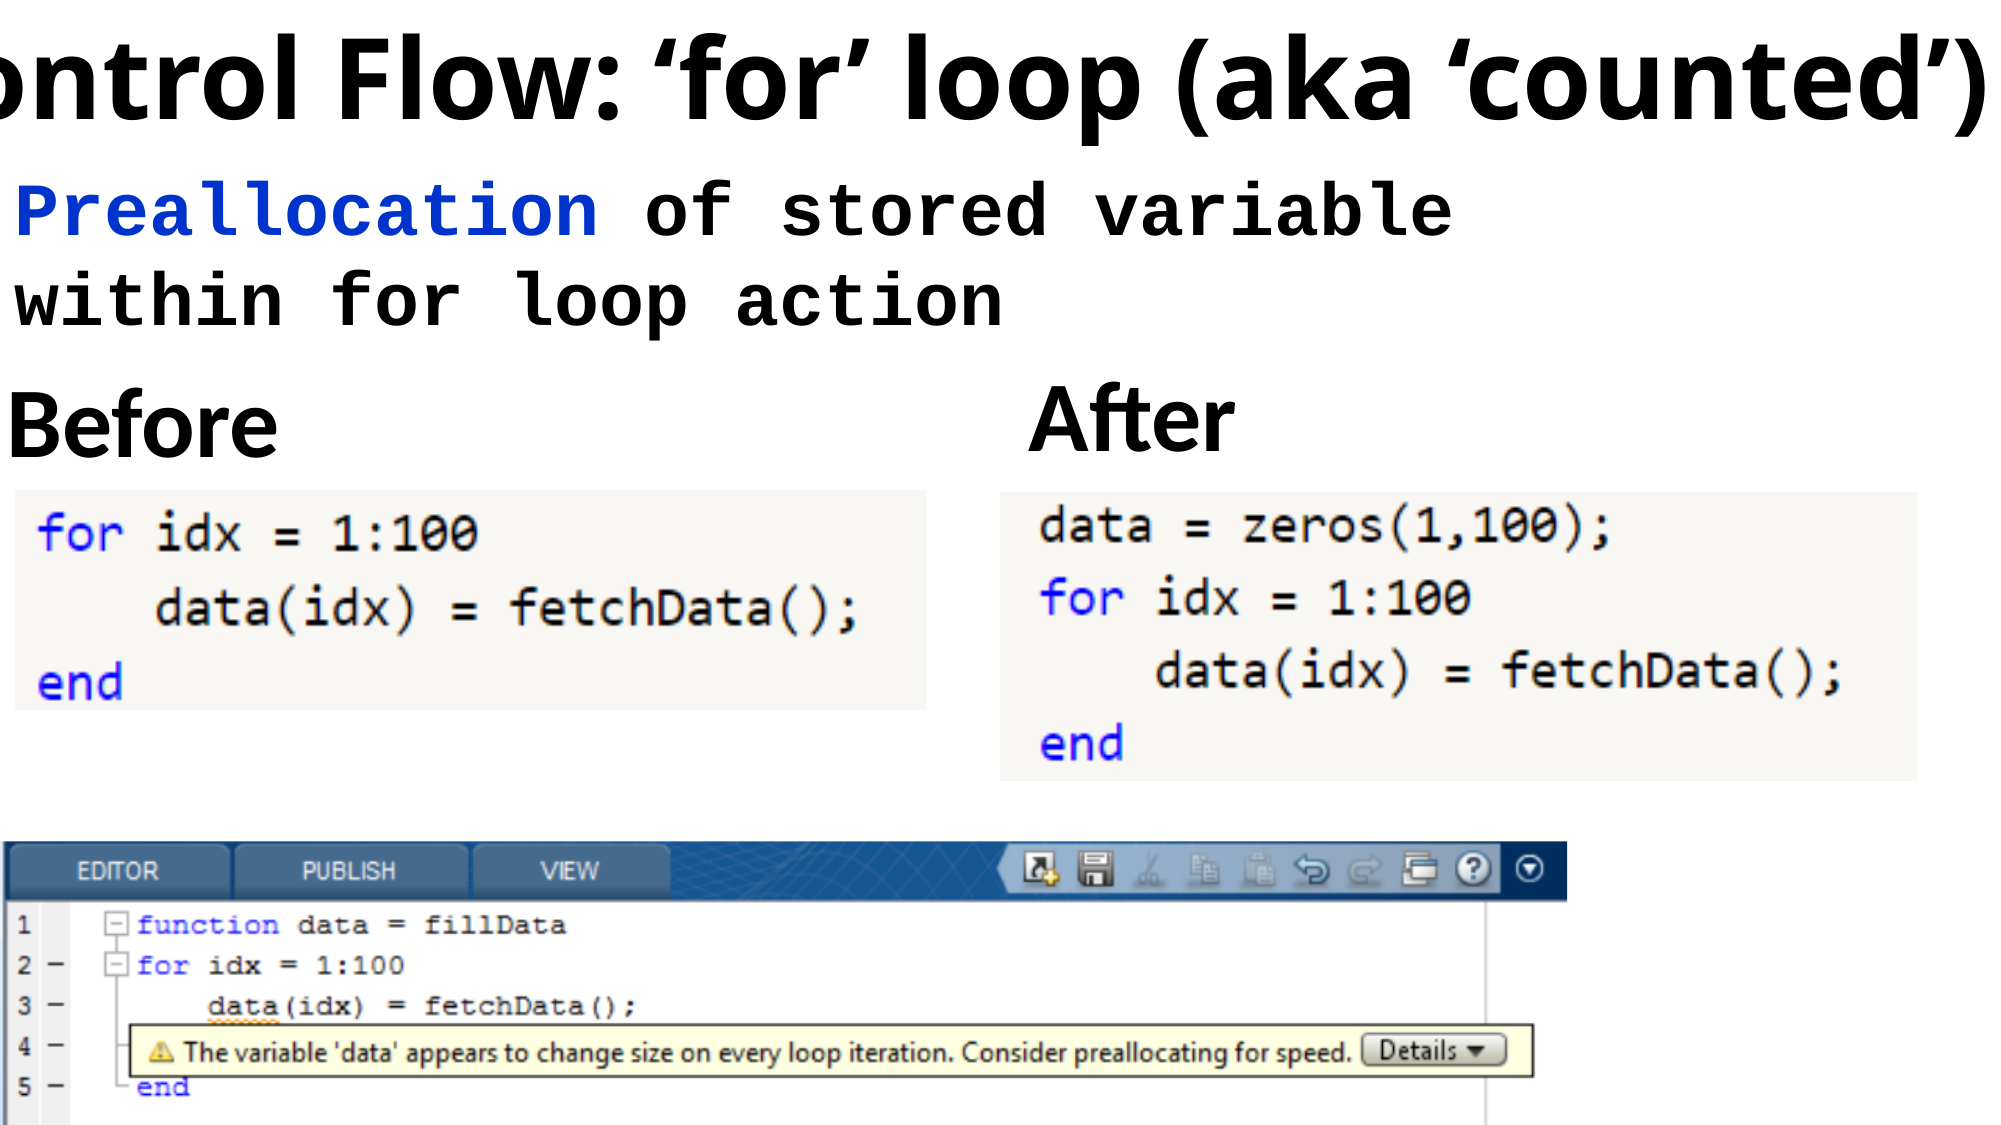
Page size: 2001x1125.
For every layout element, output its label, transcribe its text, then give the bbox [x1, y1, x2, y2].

text_box Control Flow: ‘for’ loop (aka ‘counted’) [0, 0, 2000, 150]
picture [14, 490, 927, 710]
picture [999, 492, 1917, 781]
text_box Before [0, 350, 296, 485]
text_box After [1014, 344, 1253, 480]
picture [0, 840, 1568, 1125]
text_box Preallocation of stored variable within for loop action [0, 153, 1710, 349]
